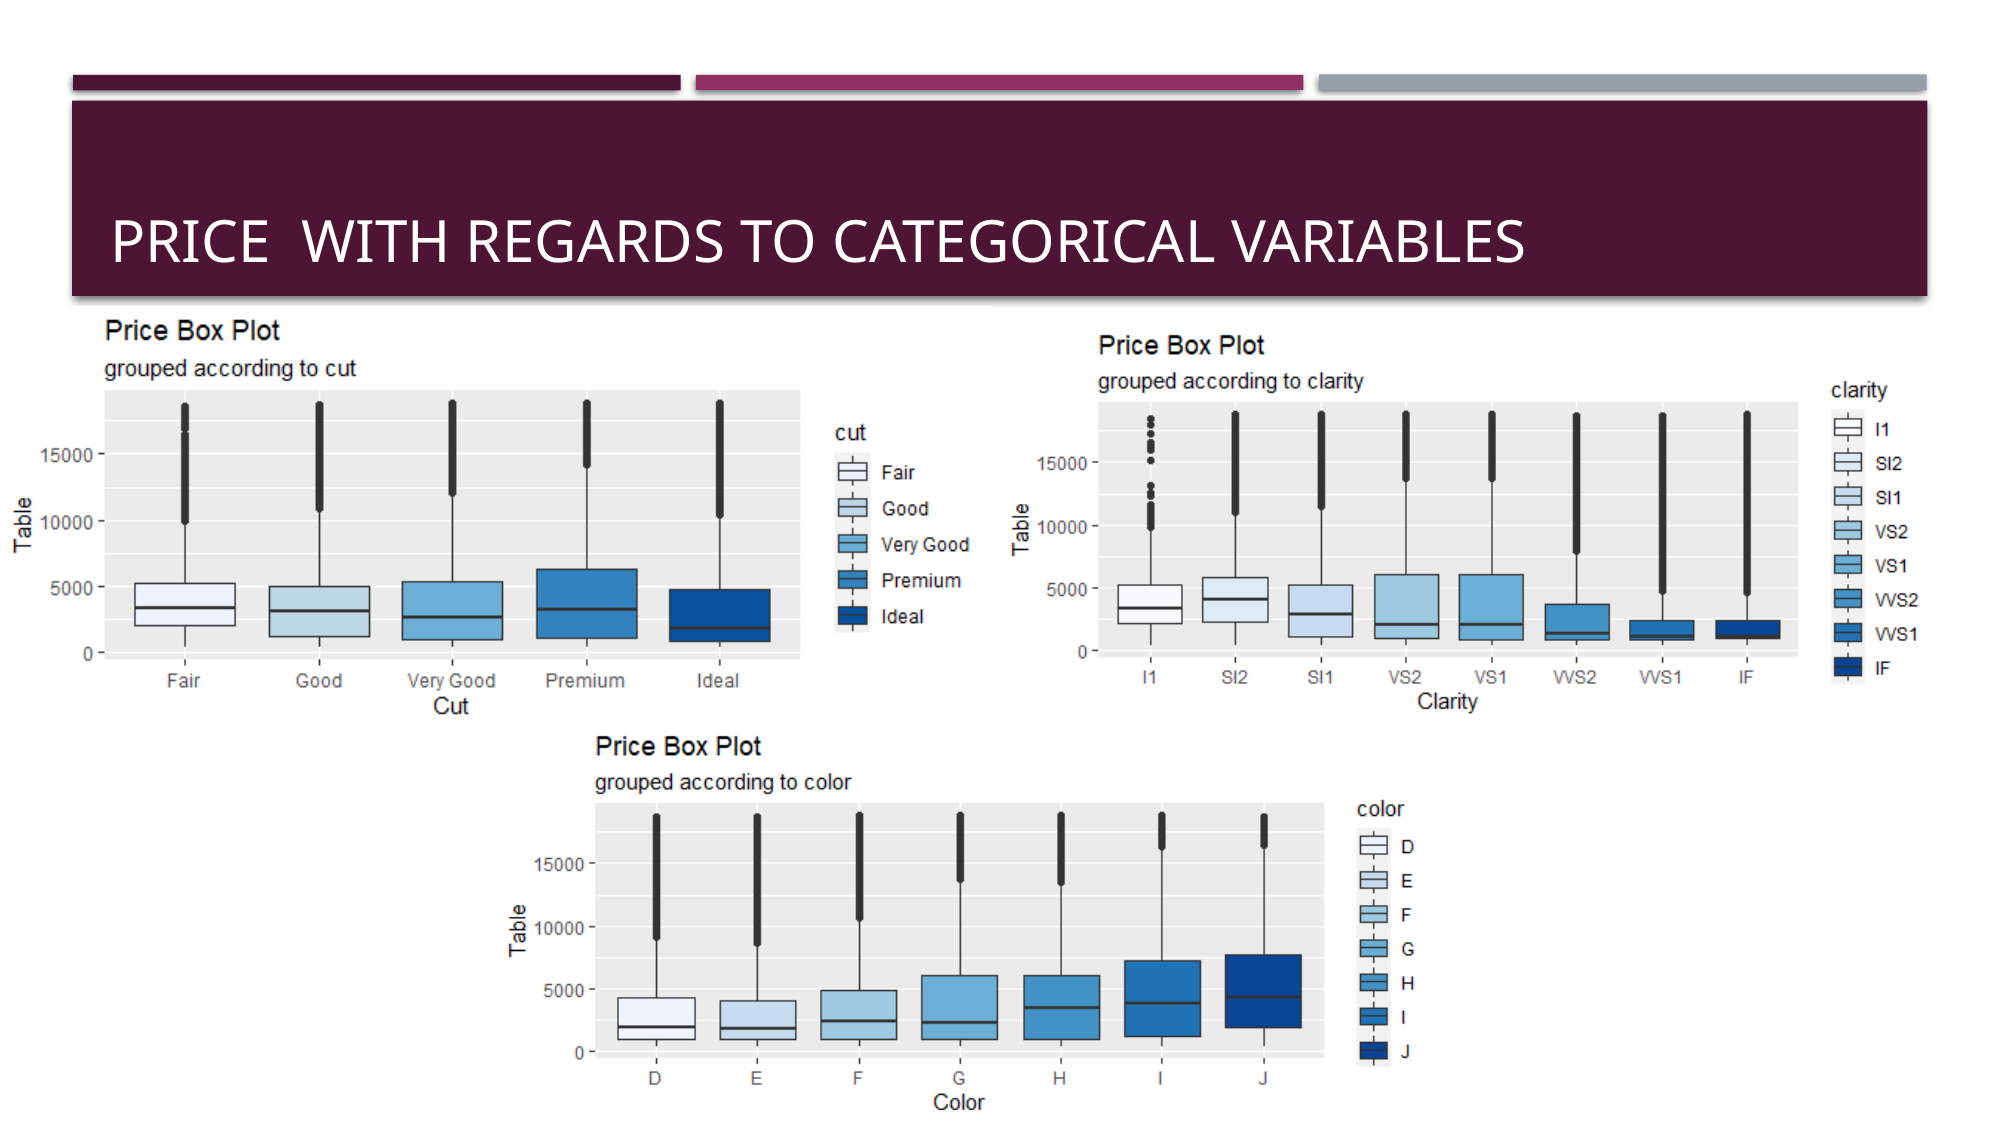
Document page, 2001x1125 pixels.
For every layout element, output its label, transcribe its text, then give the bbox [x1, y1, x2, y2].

title Price With regards to categorical variables [95, 115, 1905, 282]
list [0, 305, 993, 731]
picture [495, 321, 1941, 1125]
